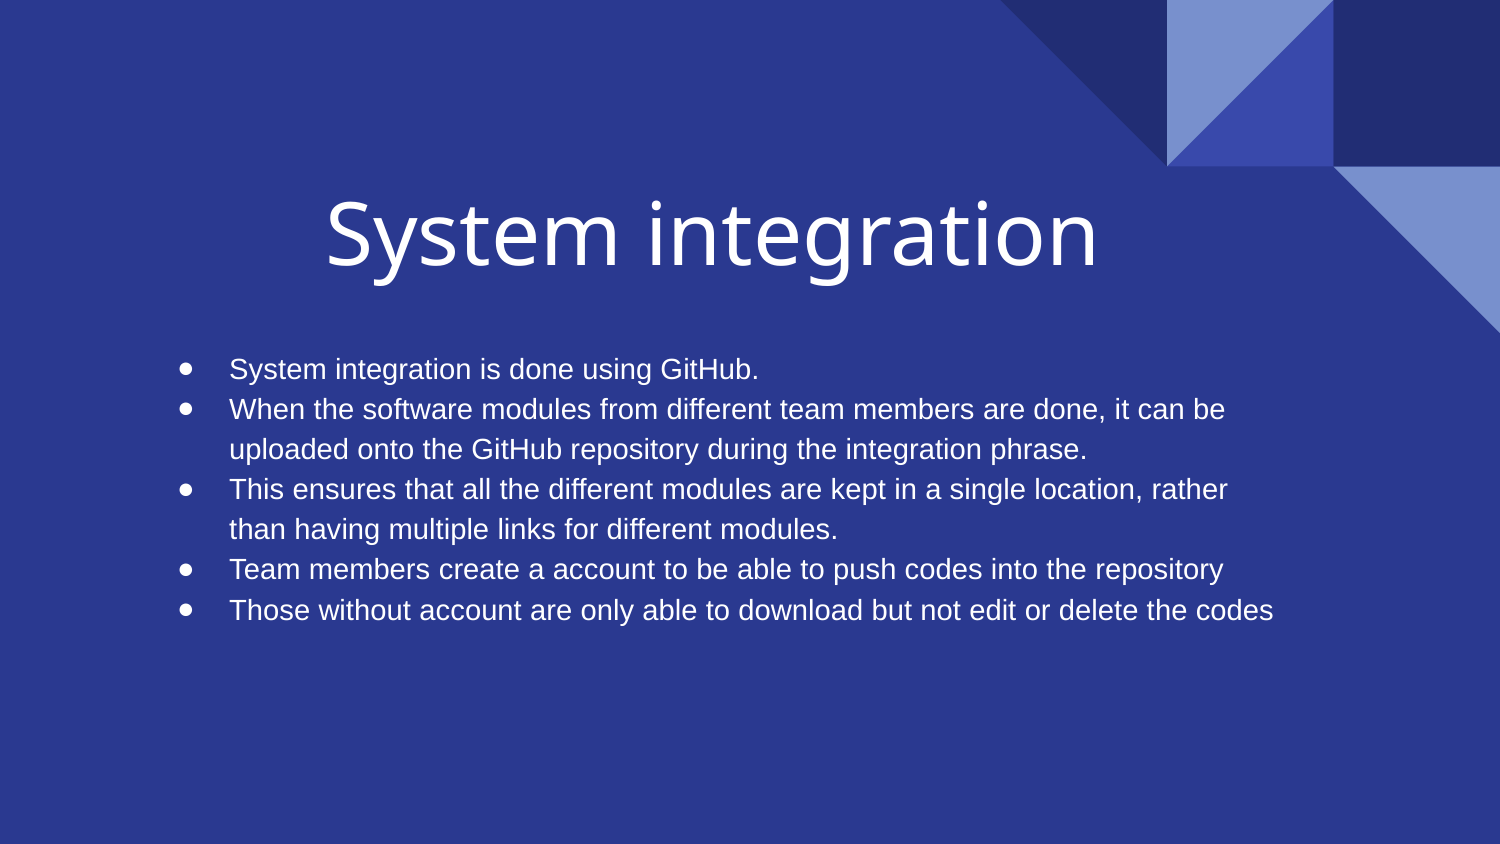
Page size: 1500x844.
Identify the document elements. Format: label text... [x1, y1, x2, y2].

title System integration [310, 60, 1190, 299]
text_box System integration is done using GitHub. When the software modules from different team members are done, it can be uploaded onto the GitHub repository during the integration phrase. This ensures that all the different modules are kept in a single location, rather than having multiple links for different modules. Team members create a account to be able to push codes into the repository Those without account are only able to download but not edit or delete the codes [139, 329, 1293, 711]
